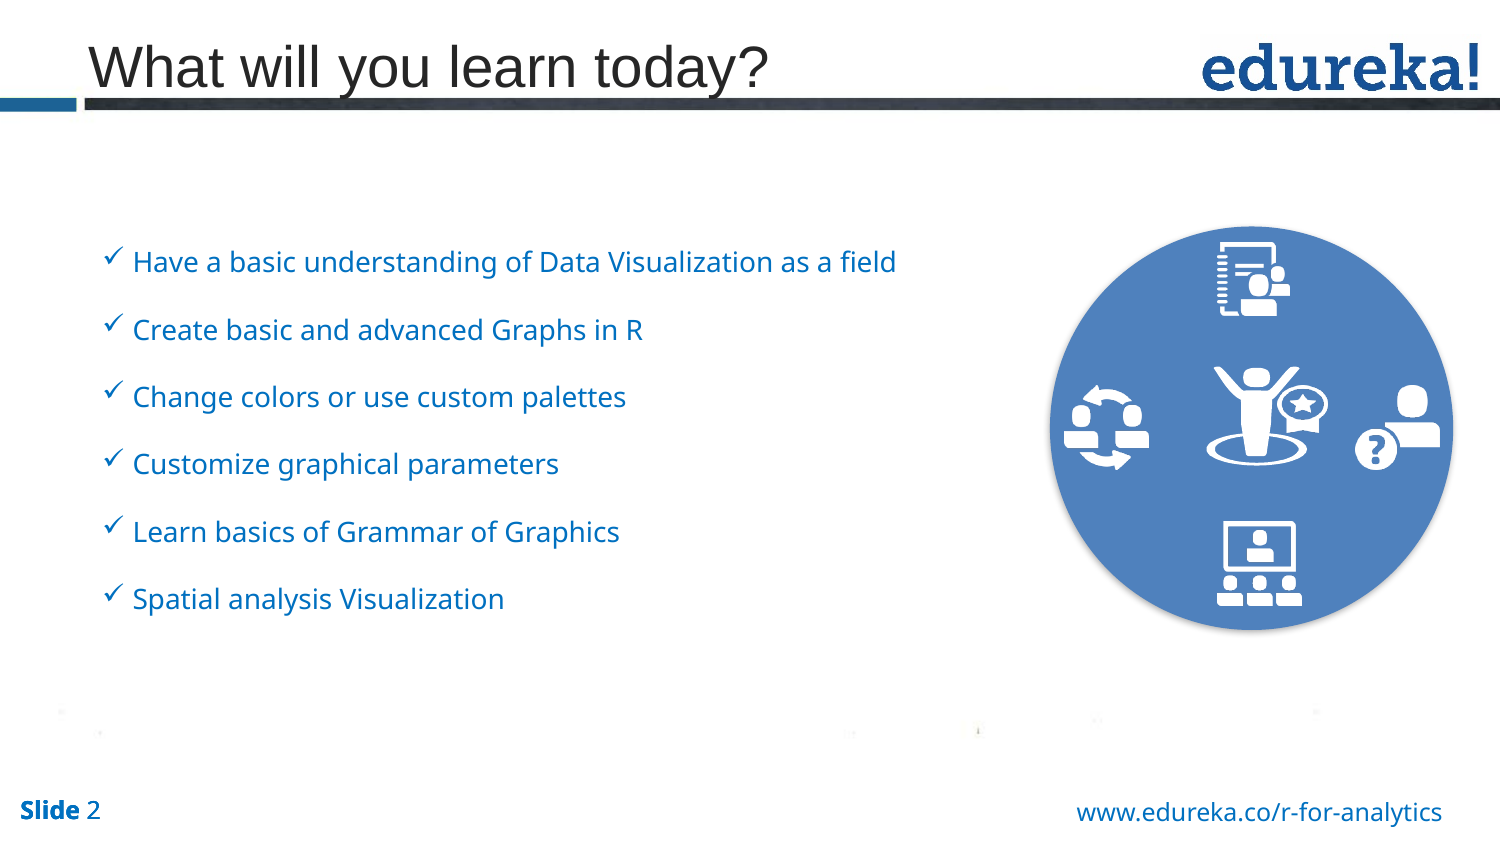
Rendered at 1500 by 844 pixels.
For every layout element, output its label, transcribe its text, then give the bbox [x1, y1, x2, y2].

picture [0, 0, 1500, 844]
text_box [1049, 225, 1454, 631]
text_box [1206, 366, 1308, 466]
text_box Have a basic understanding of Data Visualization as a field Create basic and advanced Graphs in R Change colors or use custom palettes Customize graphical parameters Learn basics of Grammar of Graphics Spatial analysis Visualization [87, 158, 1162, 783]
text_box What will you learn today? [73, 21, 838, 107]
